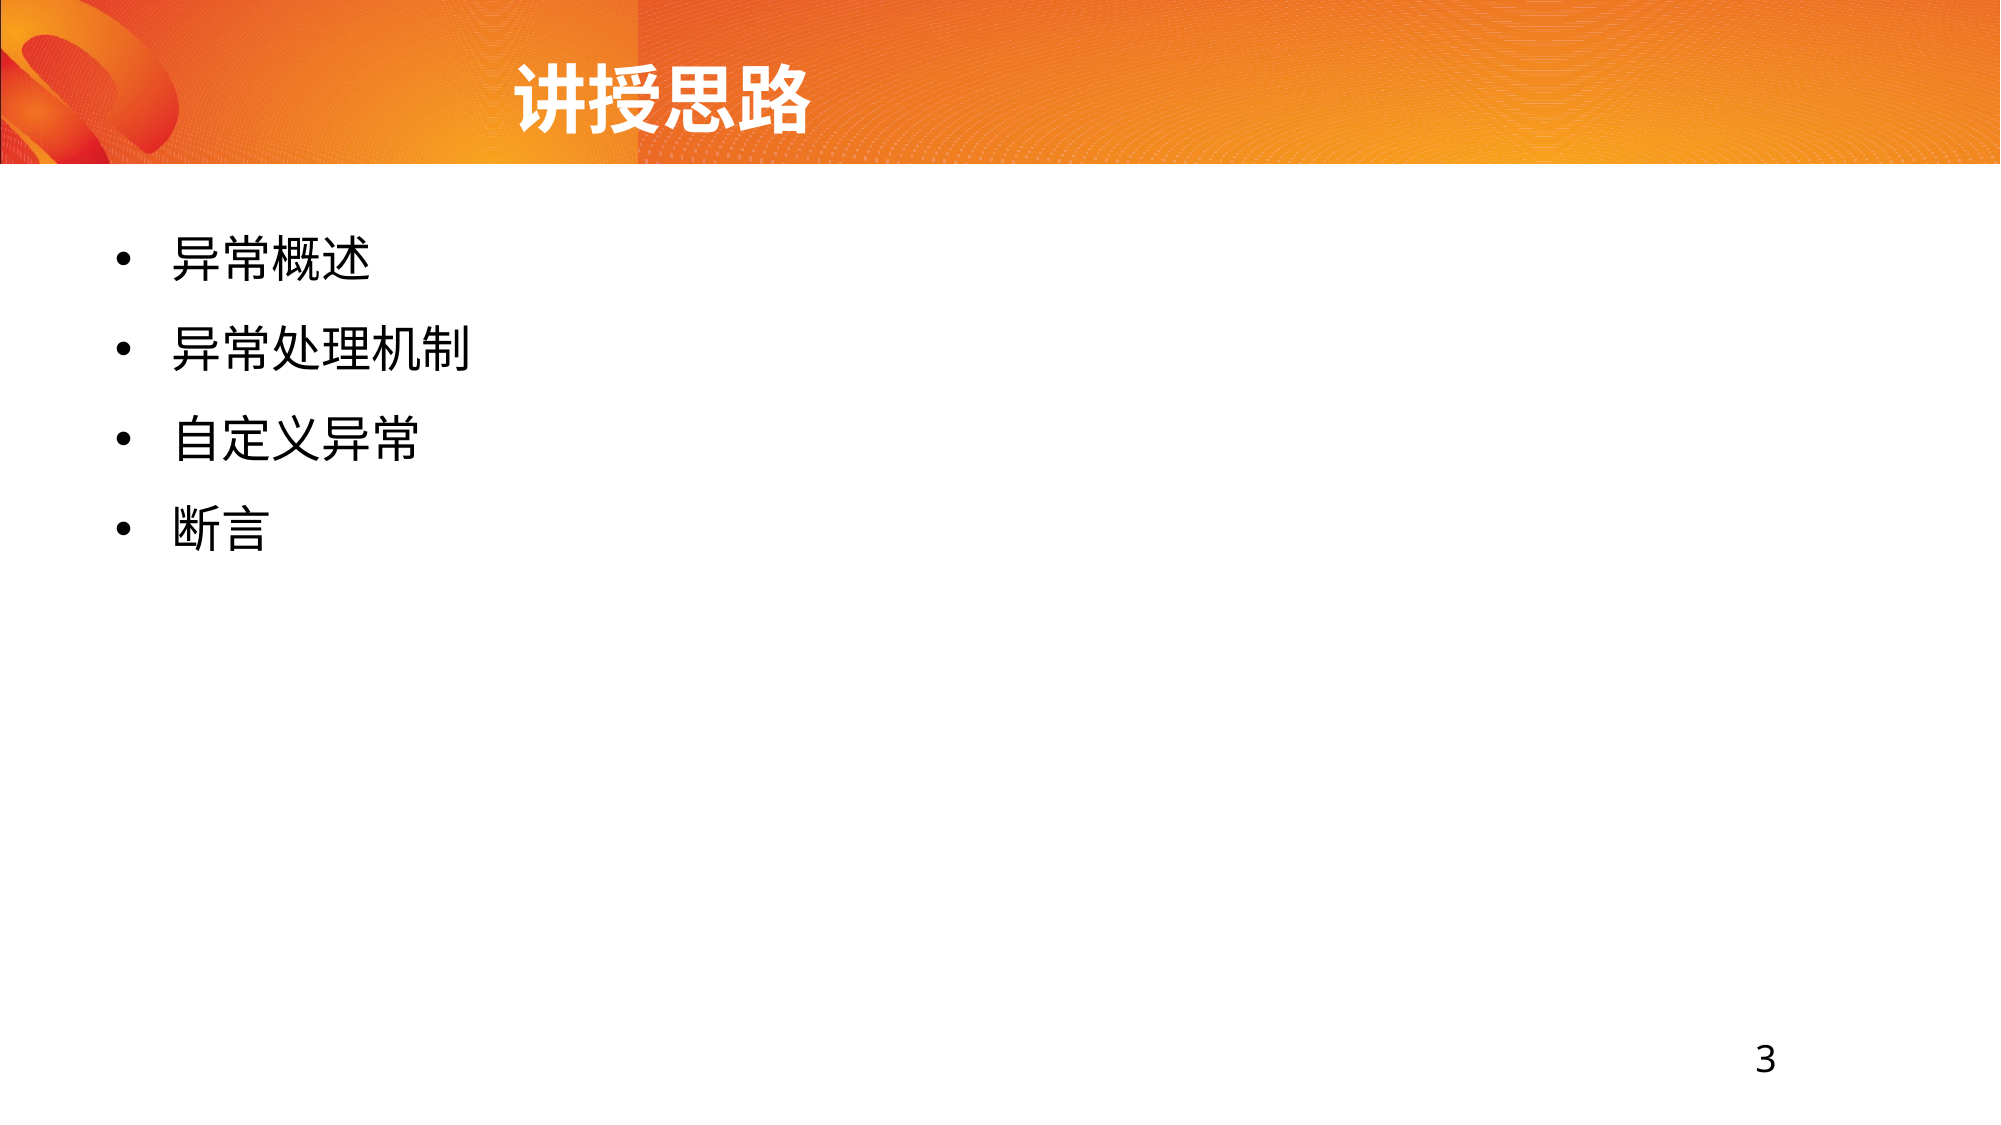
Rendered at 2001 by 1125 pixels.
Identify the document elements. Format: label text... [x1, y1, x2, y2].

picture [0, 0, 2000, 164]
title 讲授思路 [99, 45, 1900, 167]
list 异常概述 异常处理机制 自定义异常 断言 [99, 190, 1437, 1005]
